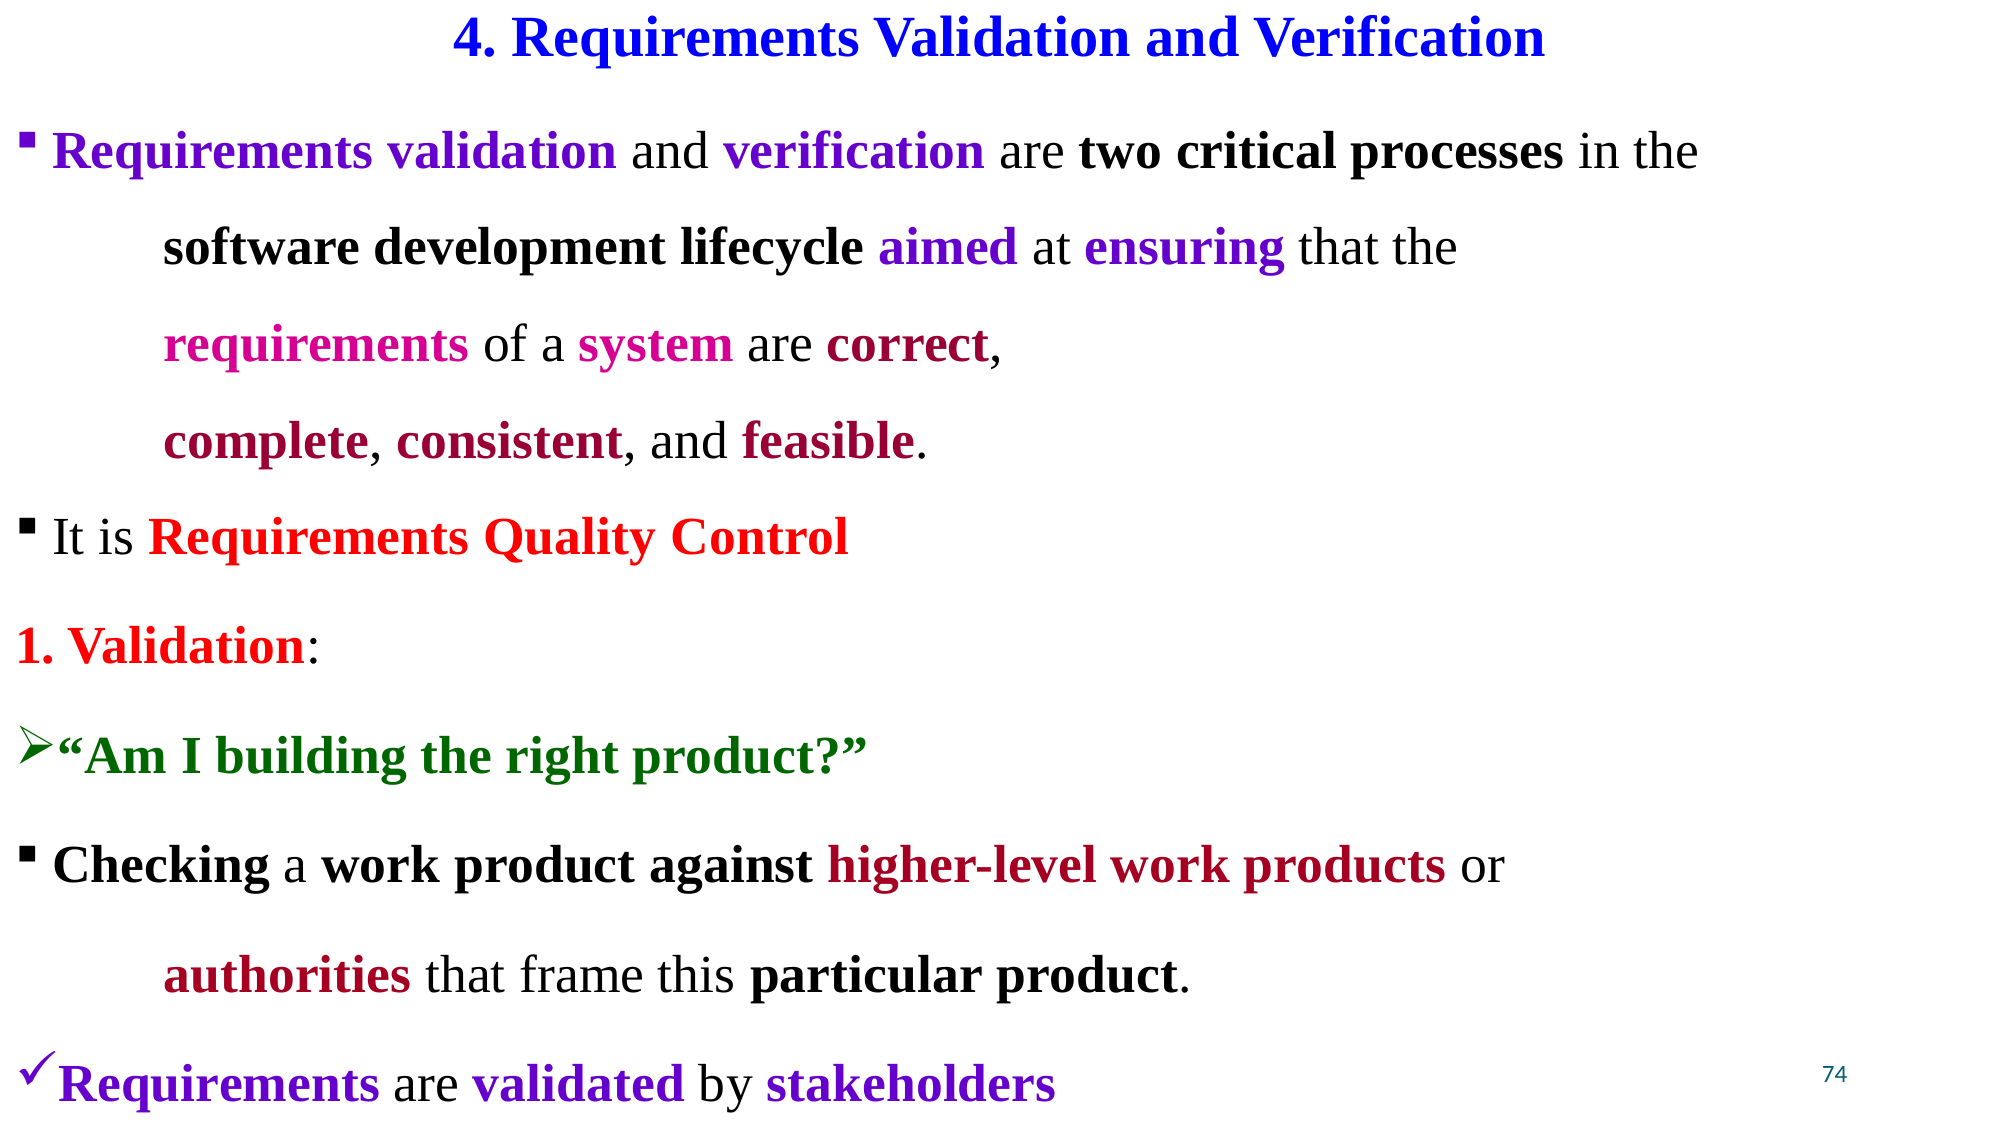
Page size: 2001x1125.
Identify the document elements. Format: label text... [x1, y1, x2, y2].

title 4. Requirements Validation and Verification [137, 0, 1863, 75]
slide_number 74 [1412, 1042, 1863, 1103]
list Requirements validation and verification are two critical processes in the software development lifecycle aimed at ensuring that the requirements of a system are correct, complete, consistent, and feasible. It is Requirements Quality Control 1. Validation: “Am I building the right product?” Checking a work product against higher-level work products or authorities that frame this particular product. Requirements are validated by stakeholders [0, 75, 2000, 1125]
